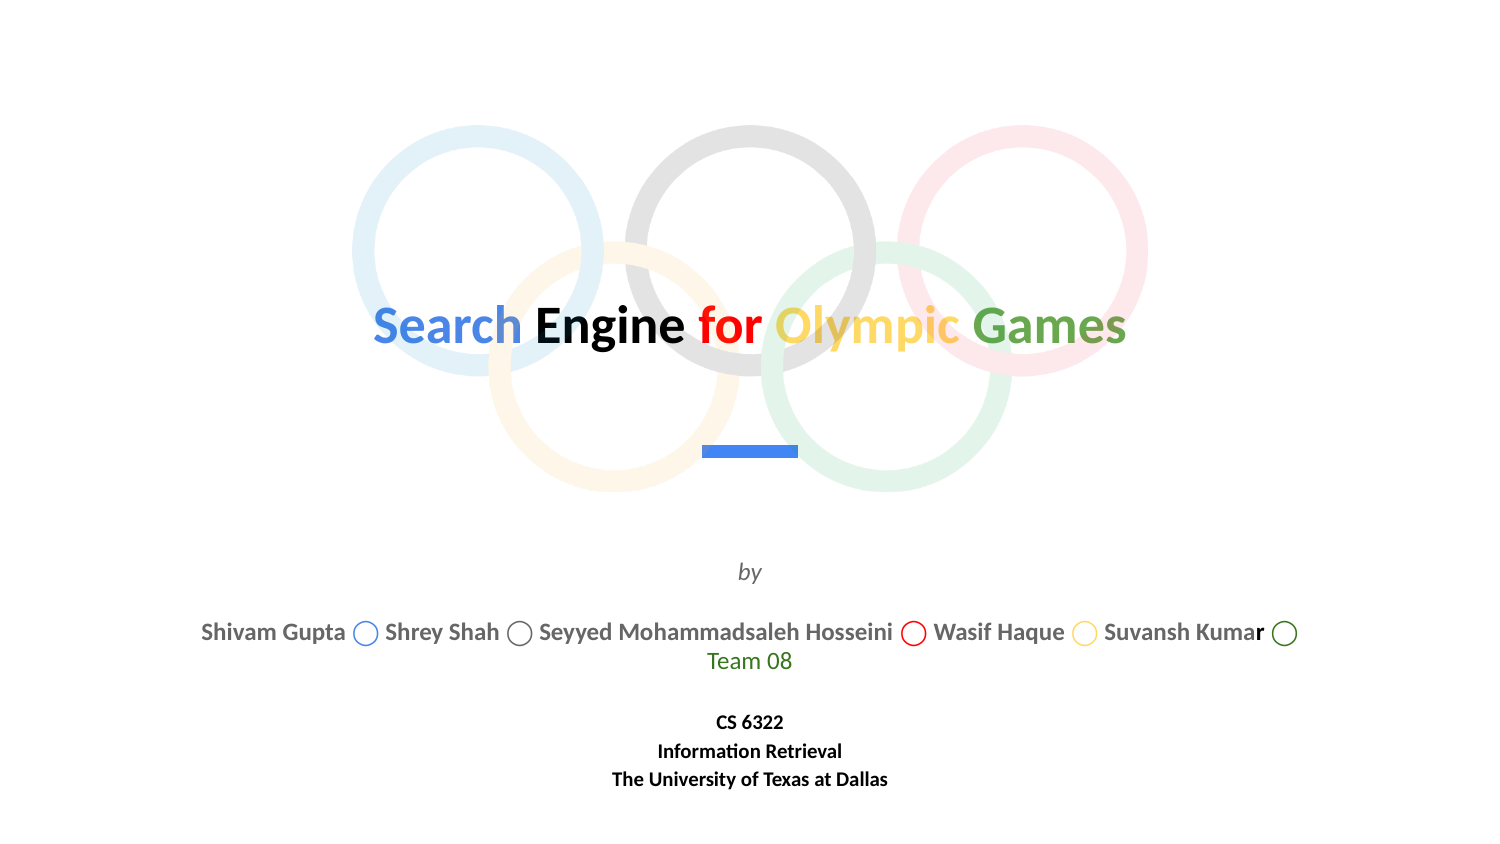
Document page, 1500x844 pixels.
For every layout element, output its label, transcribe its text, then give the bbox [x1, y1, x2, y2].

title Search Engine for Olympic Games [51, 94, 1449, 416]
subtitle by Shivam Gupta ◯‍ Shrey Shah ◯‍ Seyyed Mohammadsaleh Hosseini ◯‍ Wasif Haque ◯‍ Suvansh Kumar ◯‍ Team 08 CS 6322 Information Retrieval The University of Texas at Dallas [51, 540, 1449, 661]
picture [352, 124, 1148, 493]
